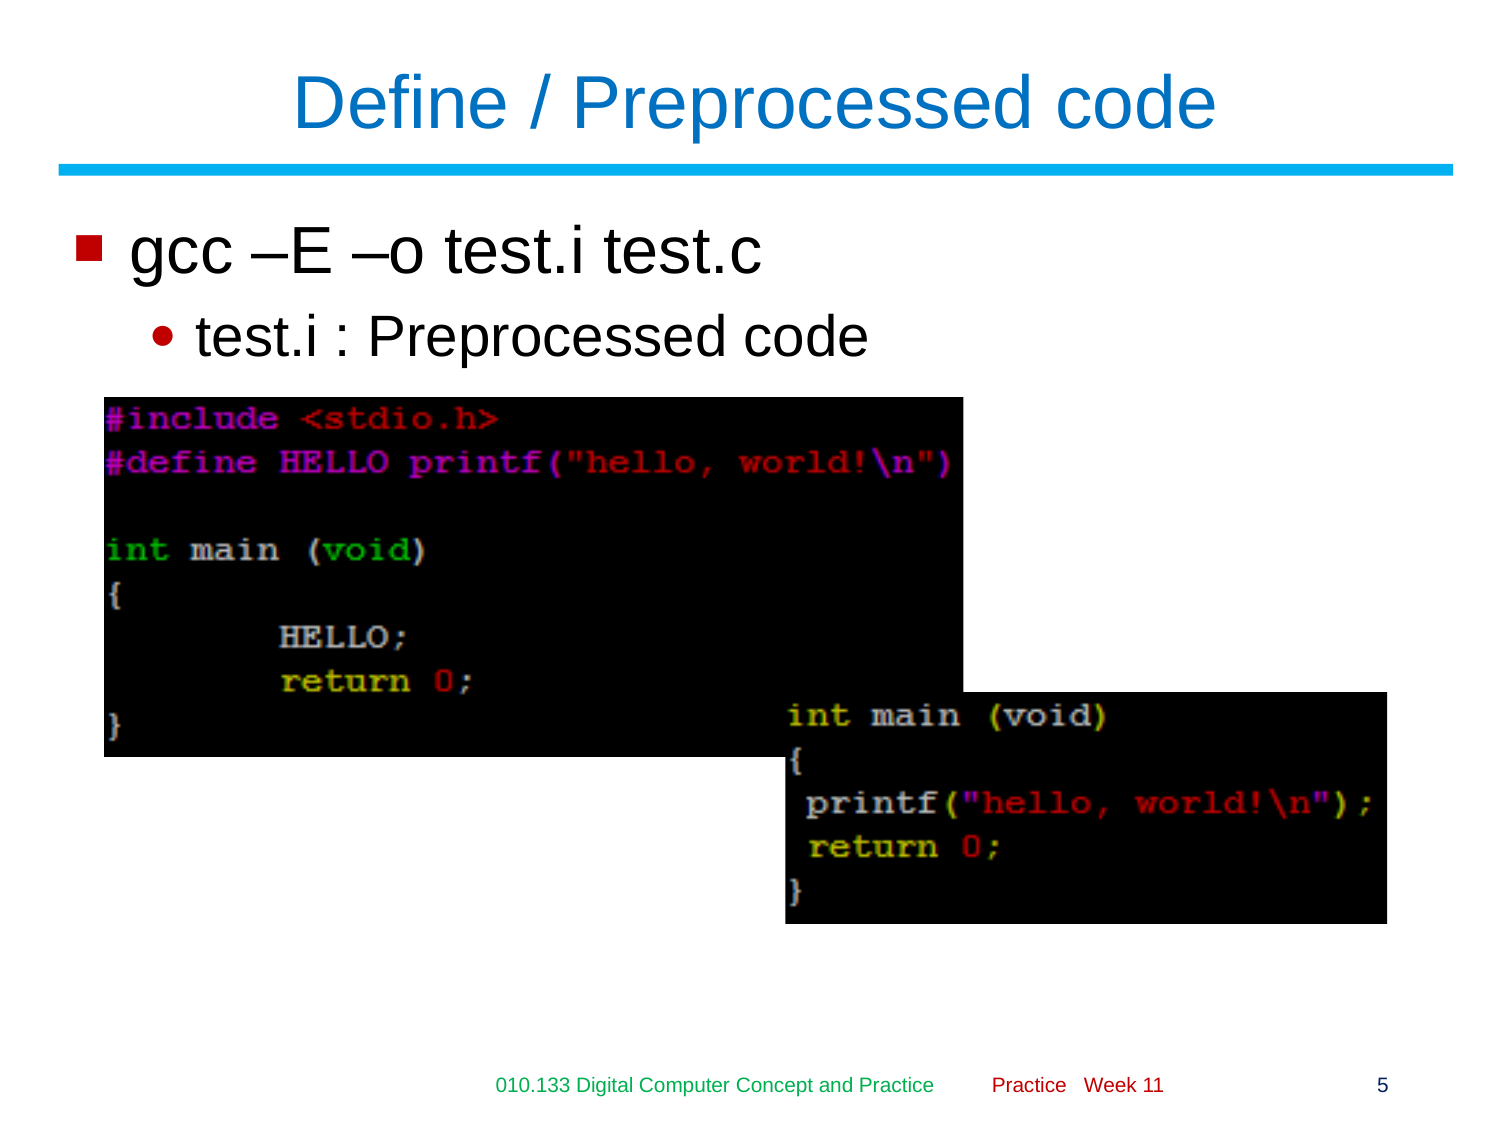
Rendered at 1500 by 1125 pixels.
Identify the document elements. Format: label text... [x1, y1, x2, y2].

picture [103, 396, 1388, 925]
list gcc –E –o test.i test.c test.i : Preprocessed code [58, 199, 1454, 1043]
title Define / Preprocessed code [58, 45, 1454, 153]
